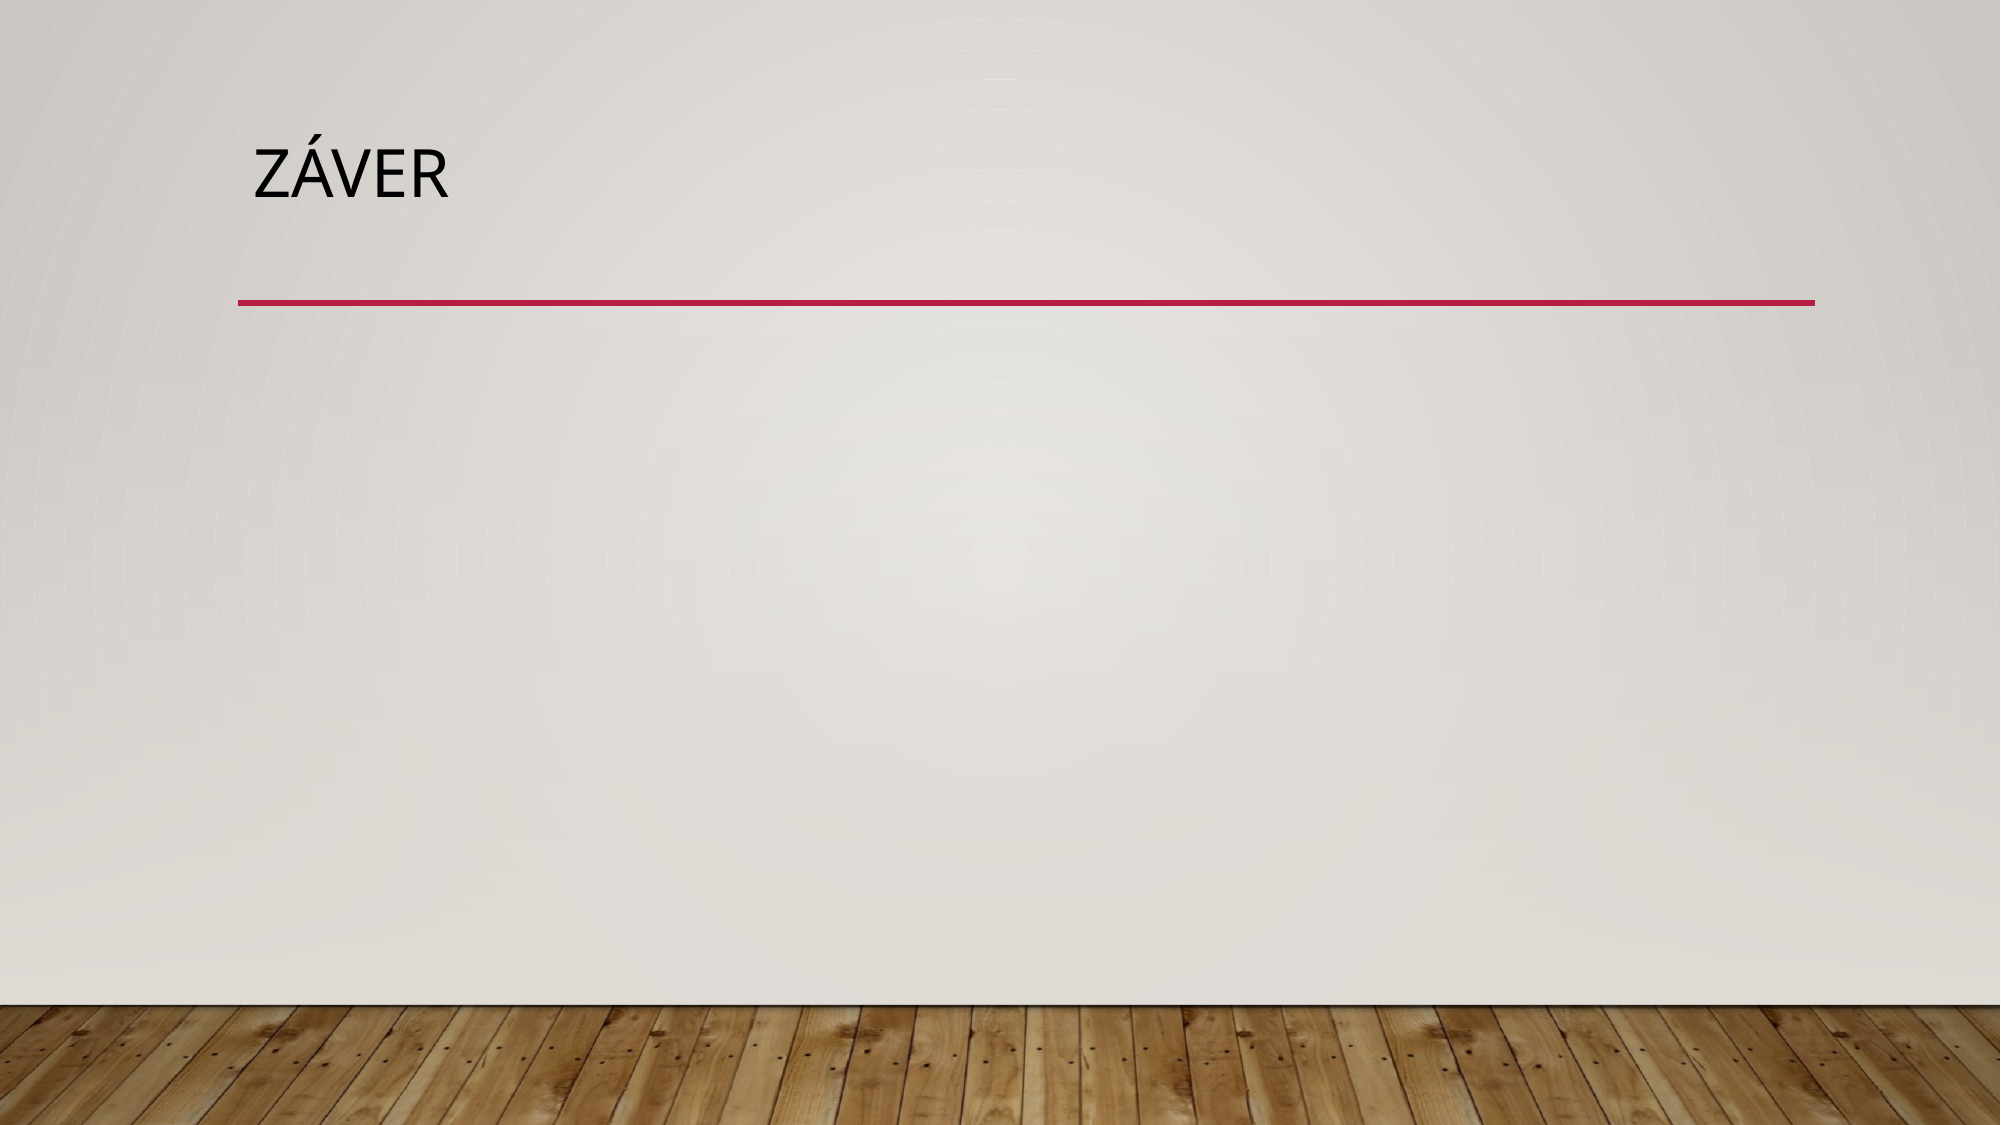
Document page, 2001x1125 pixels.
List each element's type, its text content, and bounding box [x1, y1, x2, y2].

title záver [238, 131, 1814, 305]
picture [0, 1005, 2000, 1125]
